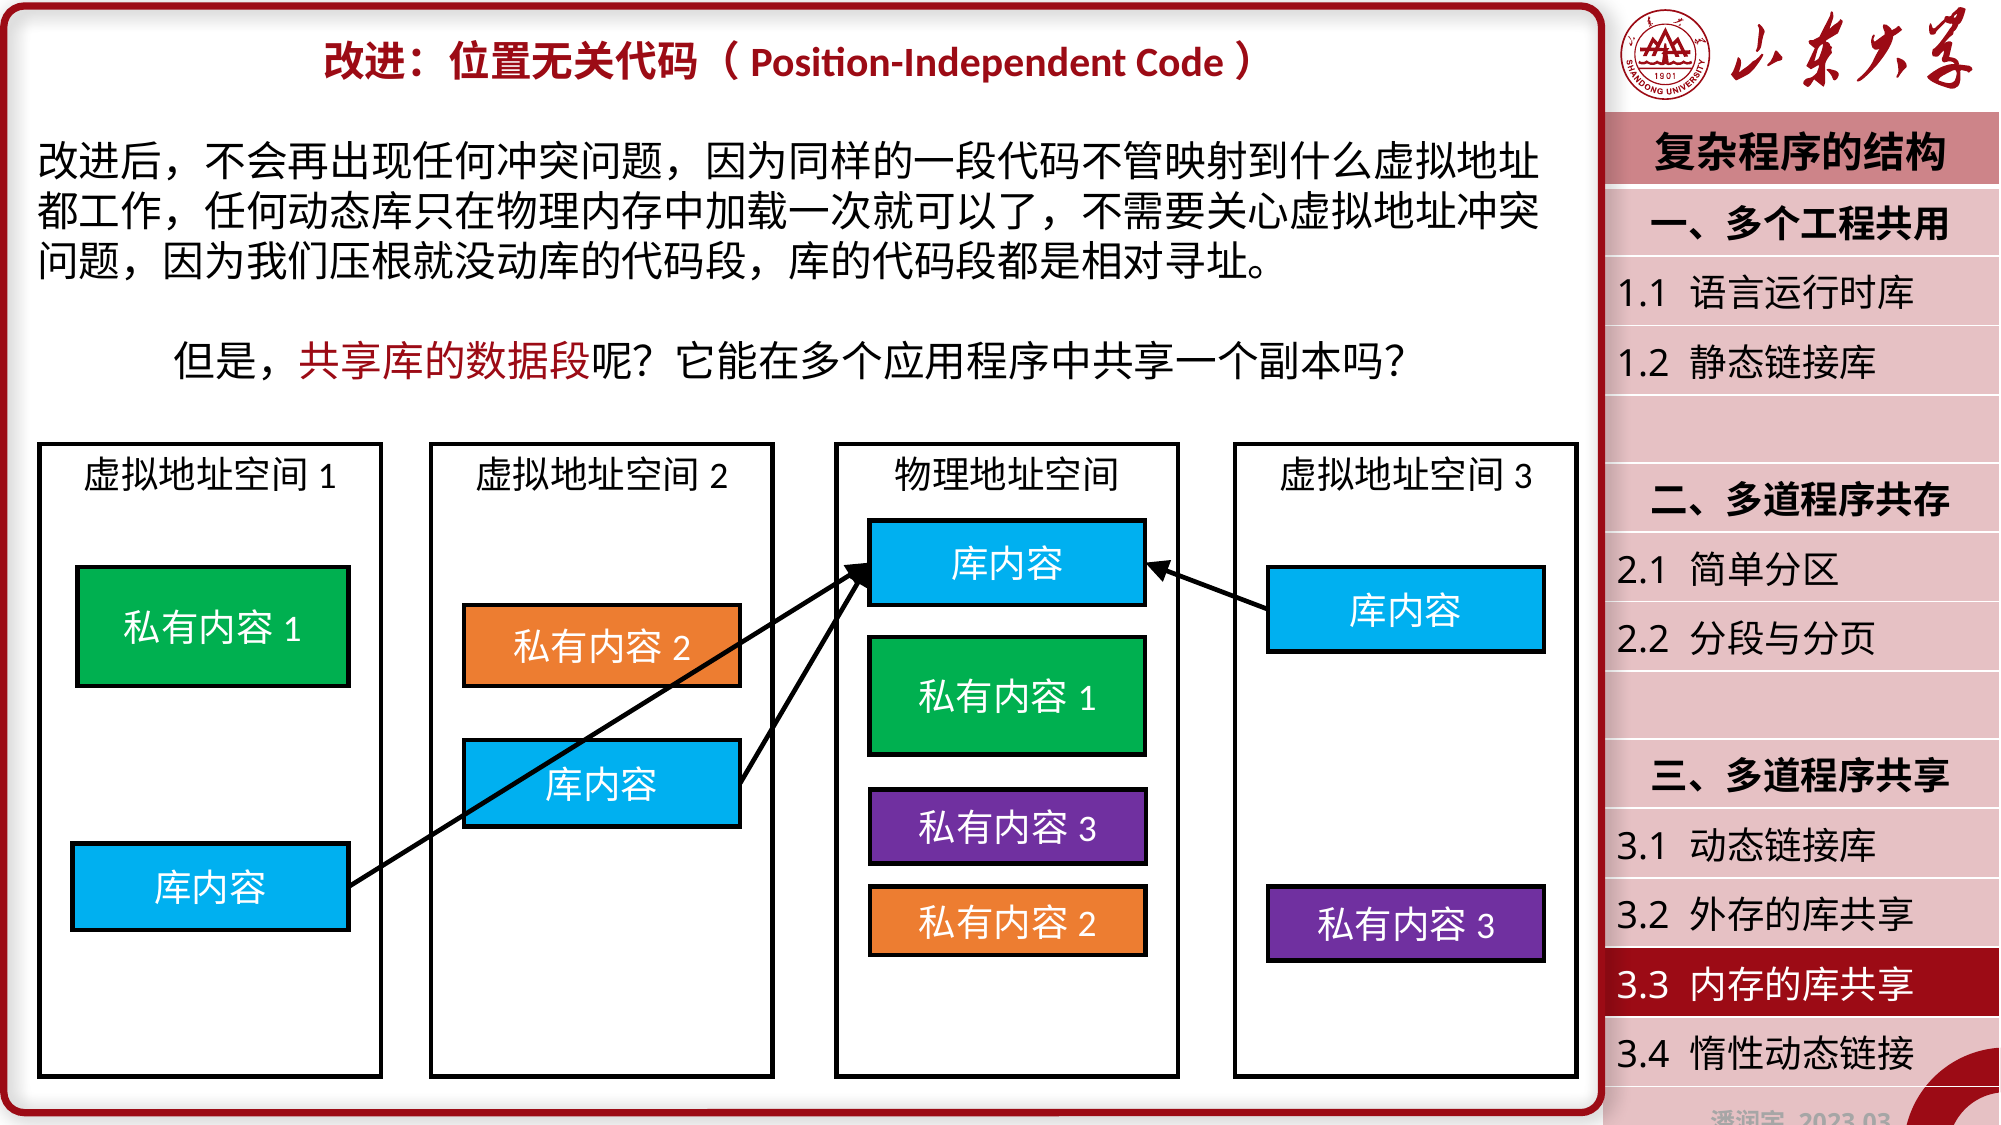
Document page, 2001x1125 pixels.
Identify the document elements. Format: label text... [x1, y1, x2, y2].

text_box 改进：位置无关代码（Position-Independent Code） 改进后，不会再出现任何冲突问题，因为同样的一段代码不管映射到什么虚拟地址都工作，任何动态库只在物理内存中加载一次就可以了，不需要关心虚拟地址冲突问题，因为我们压根就没动库的代码段，库的代码段都是相对寻址。 但是，共享库的数据段呢？它能在多个应用程序中共享一个副本吗？ [22, 27, 1577, 393]
table_cell 3.3 内存的库共享 [1619, 948, 1999, 1016]
table_cell 3.1 动态链接库 [1619, 809, 1999, 877]
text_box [1145, 562, 1269, 610]
table_cell [1618, 396, 1999, 462]
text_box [1620, 5, 1977, 100]
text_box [348, 562, 870, 887]
text_box [2, 4, 1603, 1114]
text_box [39, 443, 382, 1077]
table_cell 二、多道程序共存 [1618, 464, 1999, 531]
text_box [836, 443, 1178, 1077]
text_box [431, 887, 773, 1077]
table_cell 2.1 简单分区 [1619, 533, 1999, 601]
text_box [431, 443, 773, 562]
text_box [1235, 443, 1577, 1077]
table_header 复杂程序的结构 [1618, 112, 1999, 184]
table_cell 三、多道程序共享 [1619, 740, 1999, 807]
table_cell 一、多个工程共用 [1618, 189, 1999, 255]
table_cell 3.4 惰性动态链接 [1619, 1018, 1999, 1086]
table_cell 2.2 分段与分页 [1619, 602, 1999, 670]
table_cell 潘润宇 2023.03 [1603, 1087, 1999, 1125]
table_cell 1.2 静态链接库 [1618, 326, 1999, 394]
table_cell 3.2 外存的库共享 [1619, 879, 1999, 946]
table_cell [1619, 672, 1999, 738]
table_cell 1.1 语言运行时库 [1618, 257, 1999, 325]
